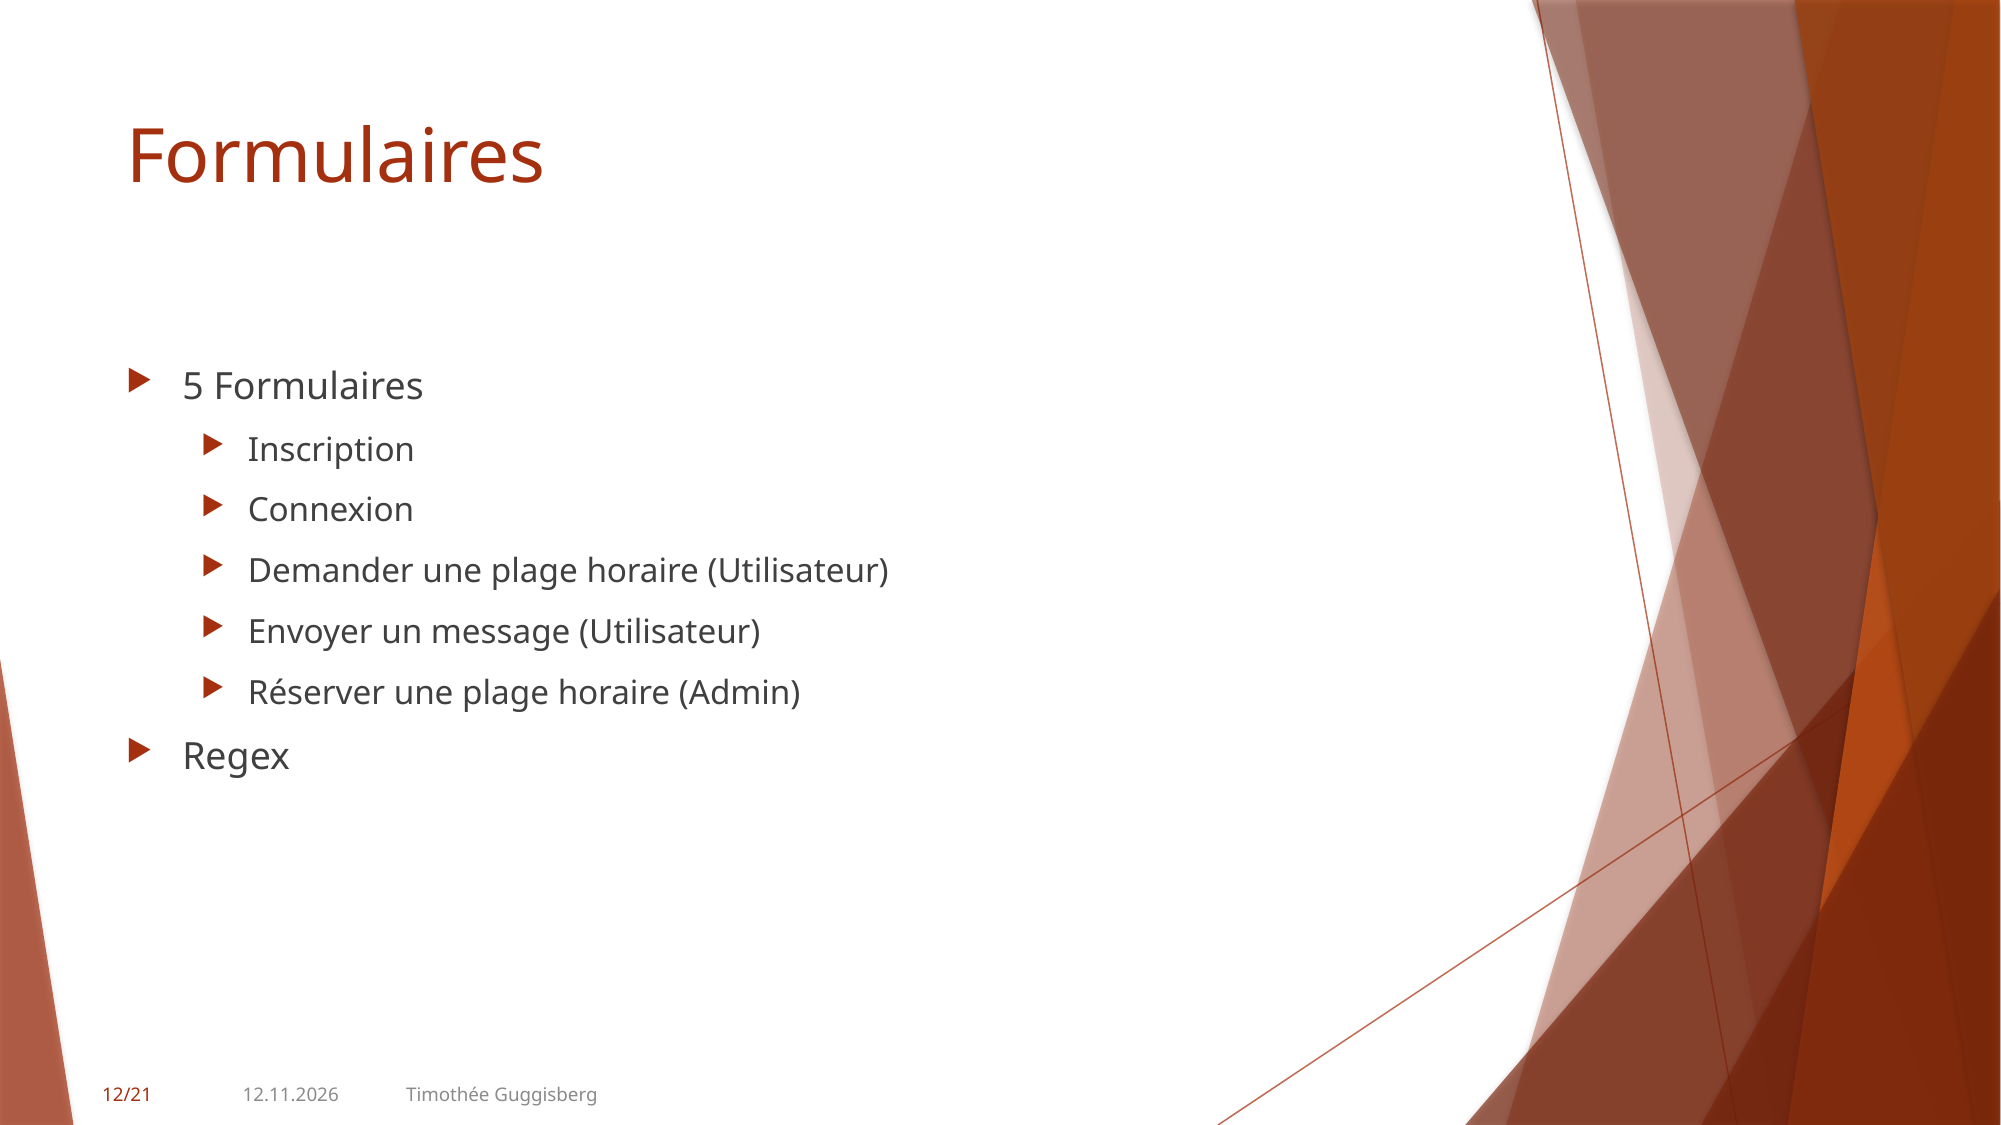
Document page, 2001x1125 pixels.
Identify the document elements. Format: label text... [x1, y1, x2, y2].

slide_number 12/21 [55, 1065, 168, 1125]
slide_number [204, 1065, 354, 1125]
footer Timothée Guggisberg [390, 1065, 1424, 1125]
title Formulaires [111, 99, 1522, 317]
list 5 Formulaires Inscription Connexion Demander une plage horaire (Utilisateur) Envoyer un message (Utilisateur) Réserver une plage horaire (Admin) Regex [111, 354, 1522, 992]
